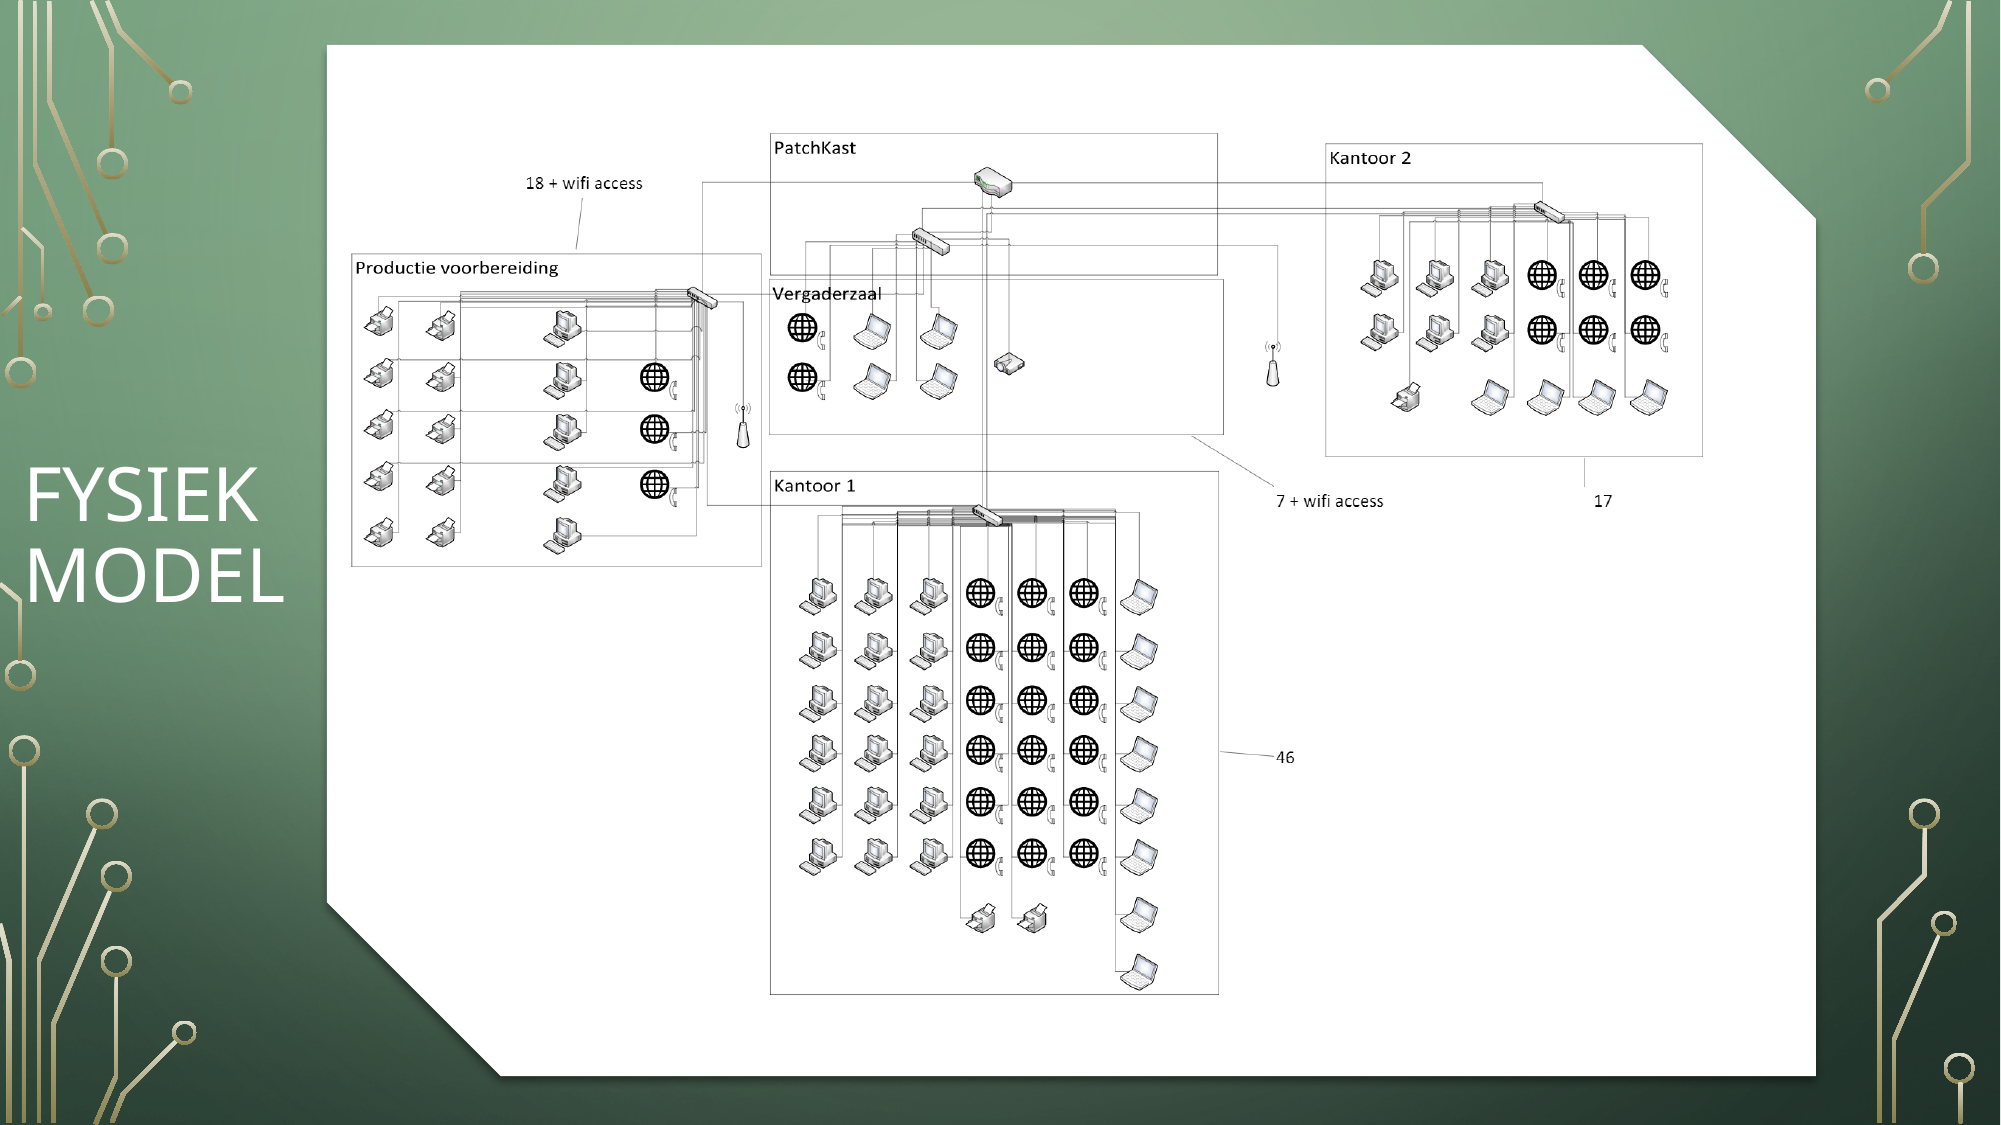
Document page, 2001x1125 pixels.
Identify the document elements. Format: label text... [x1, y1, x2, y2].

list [333, 51, 1809, 1069]
title Fysiek model [8, 388, 321, 688]
